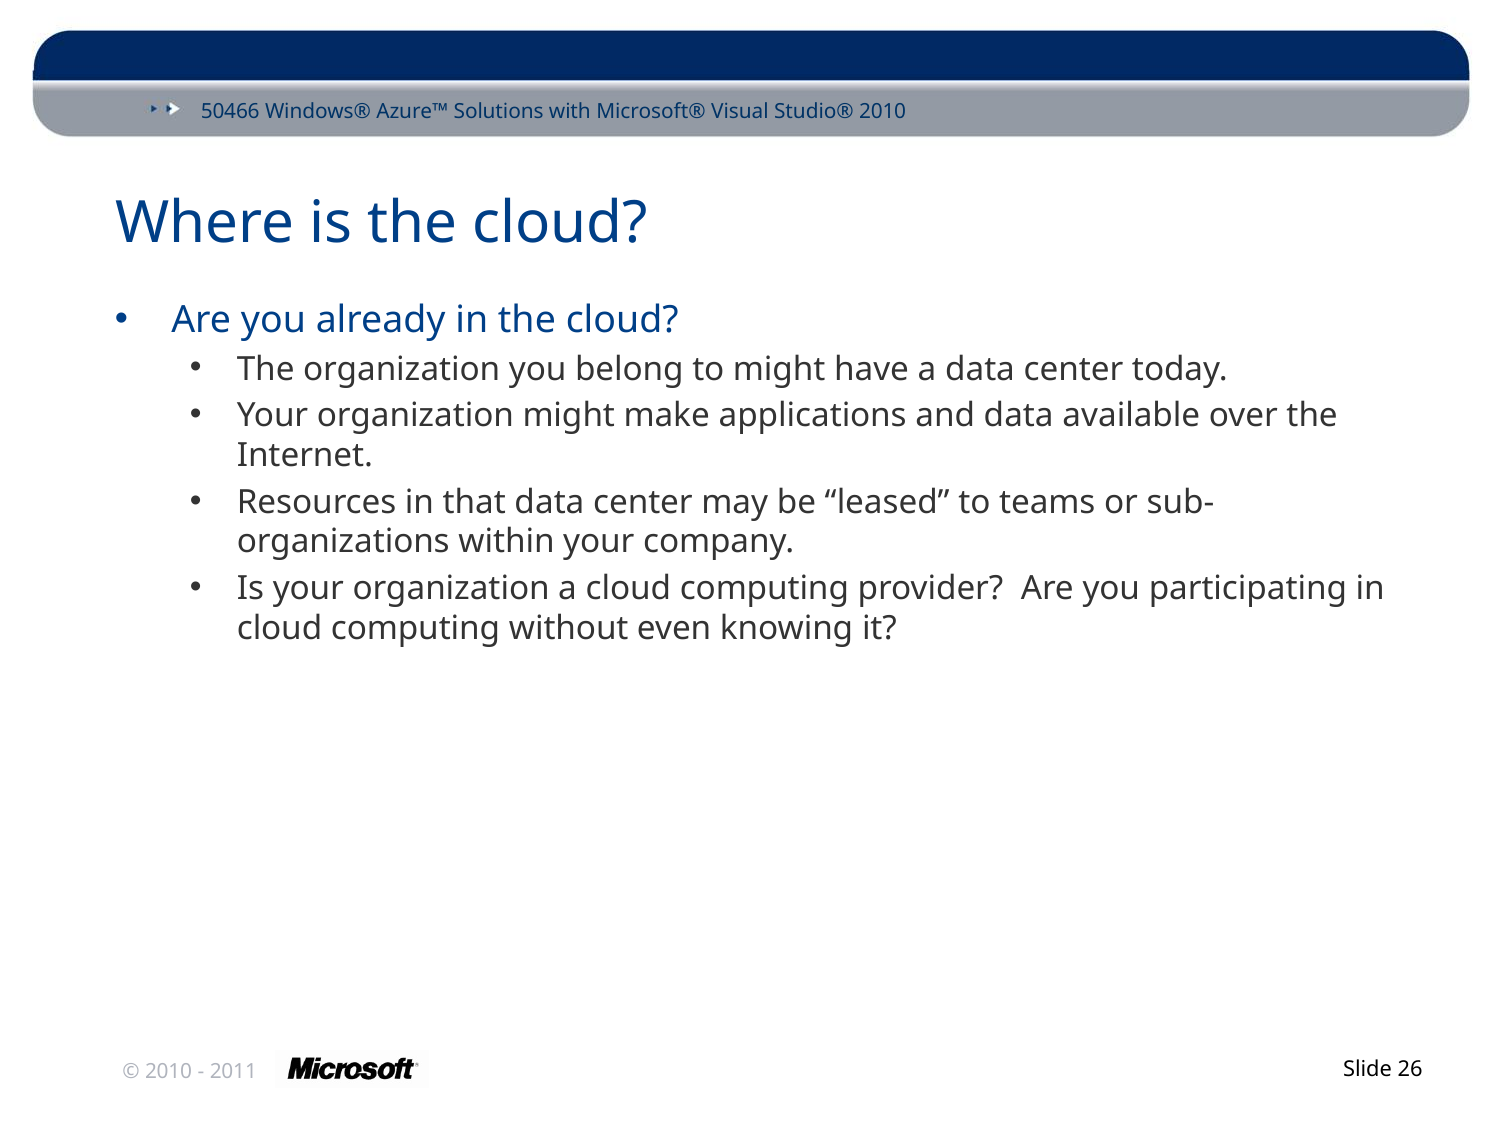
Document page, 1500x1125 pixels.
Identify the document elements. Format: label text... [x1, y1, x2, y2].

picture [0, 1, 1500, 159]
title Where is the cloud? [100, 143, 1433, 262]
list Are you already in the cloud? The organization you belong to might have a data center today. Your organization might make applications and data available over the Internet. Resources in that data center may be “leased” to teams or sub-organizations within your company. Is your organization a cloud computing provider? Are you participating in cloud computing without even knowing it? [99, 287, 1433, 1025]
picture [275, 1050, 429, 1088]
